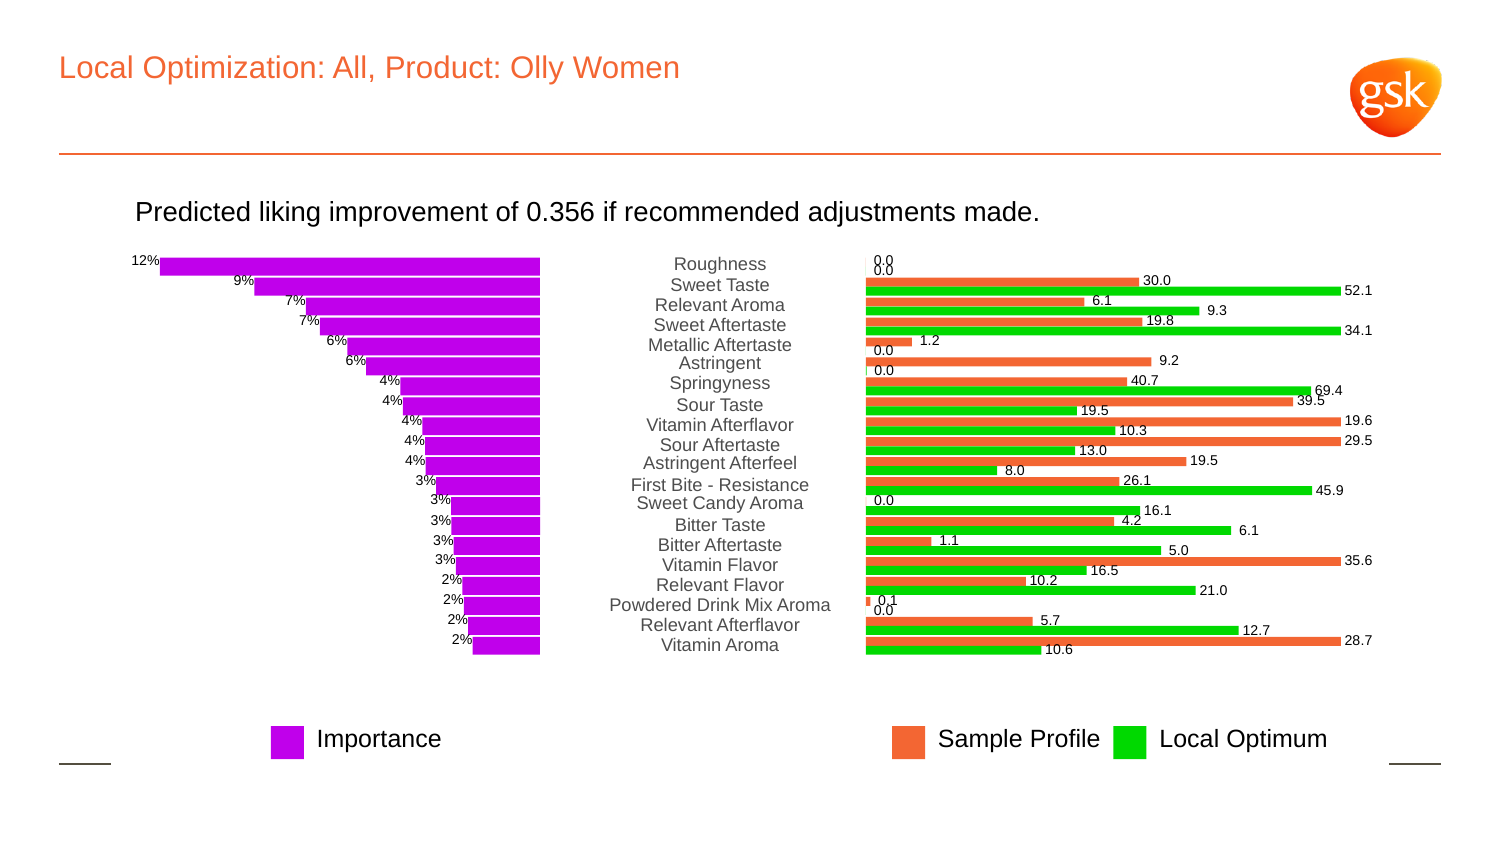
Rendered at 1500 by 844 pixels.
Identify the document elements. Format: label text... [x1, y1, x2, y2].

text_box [112, 194, 1388, 796]
title Local Optimization: All, Product: Olly Women [58, 47, 1302, 86]
picture [1333, 38, 1457, 157]
